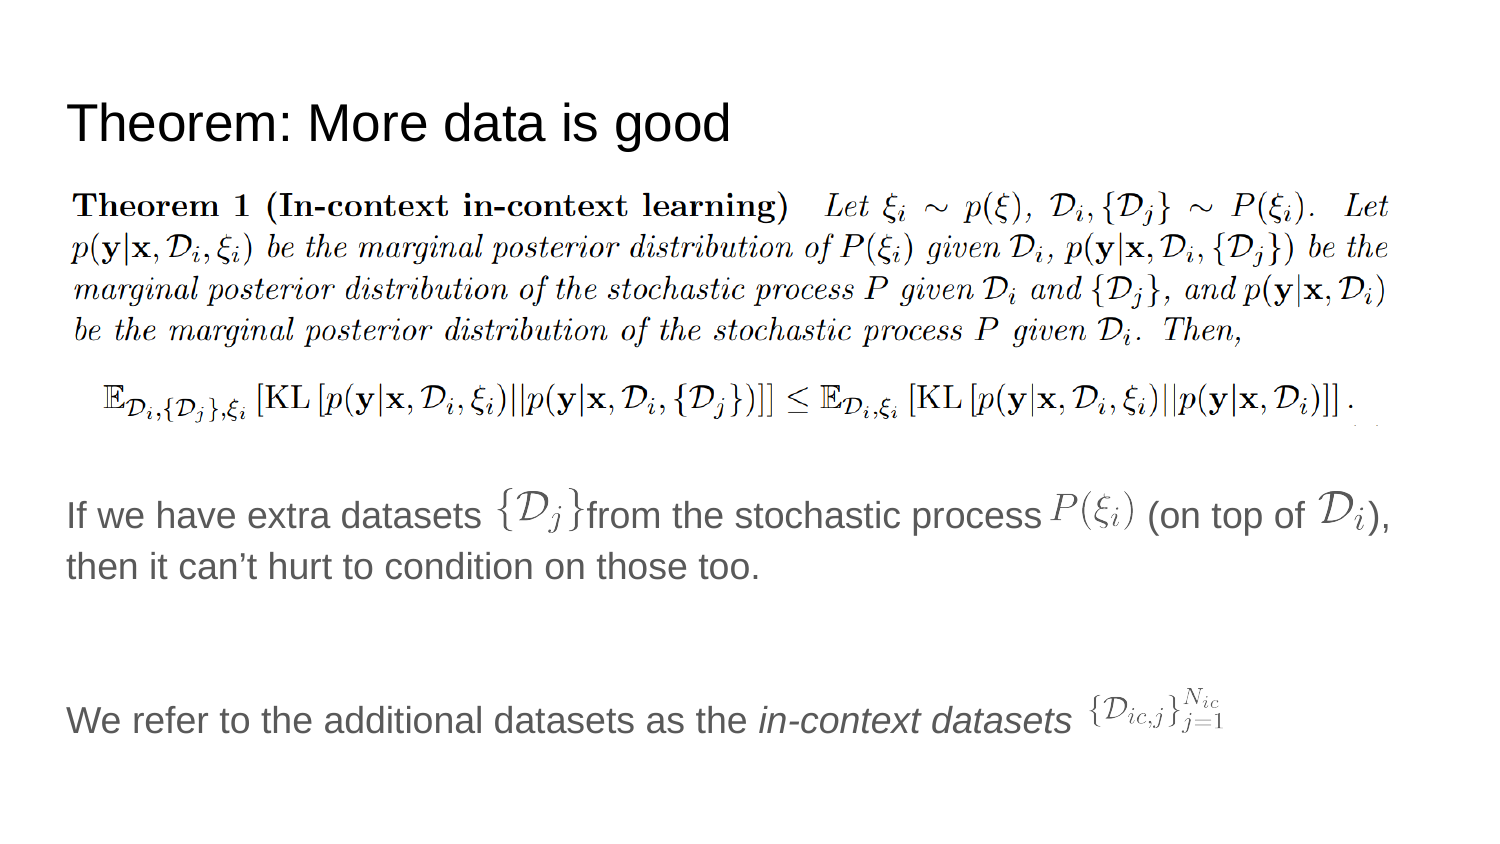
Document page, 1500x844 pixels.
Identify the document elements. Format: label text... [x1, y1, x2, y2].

picture [496, 488, 584, 533]
list If we have extra datasets from the stochastic process (on top of ), then it can’t hurt to condition on those too. We refer to the additional datasets as the in-context datasets [51, 469, 1449, 739]
picture [1050, 491, 1133, 530]
picture [1088, 687, 1223, 733]
title Theorem: More data is good [51, 72, 1449, 167]
picture [1318, 491, 1364, 530]
picture [63, 188, 1400, 426]
